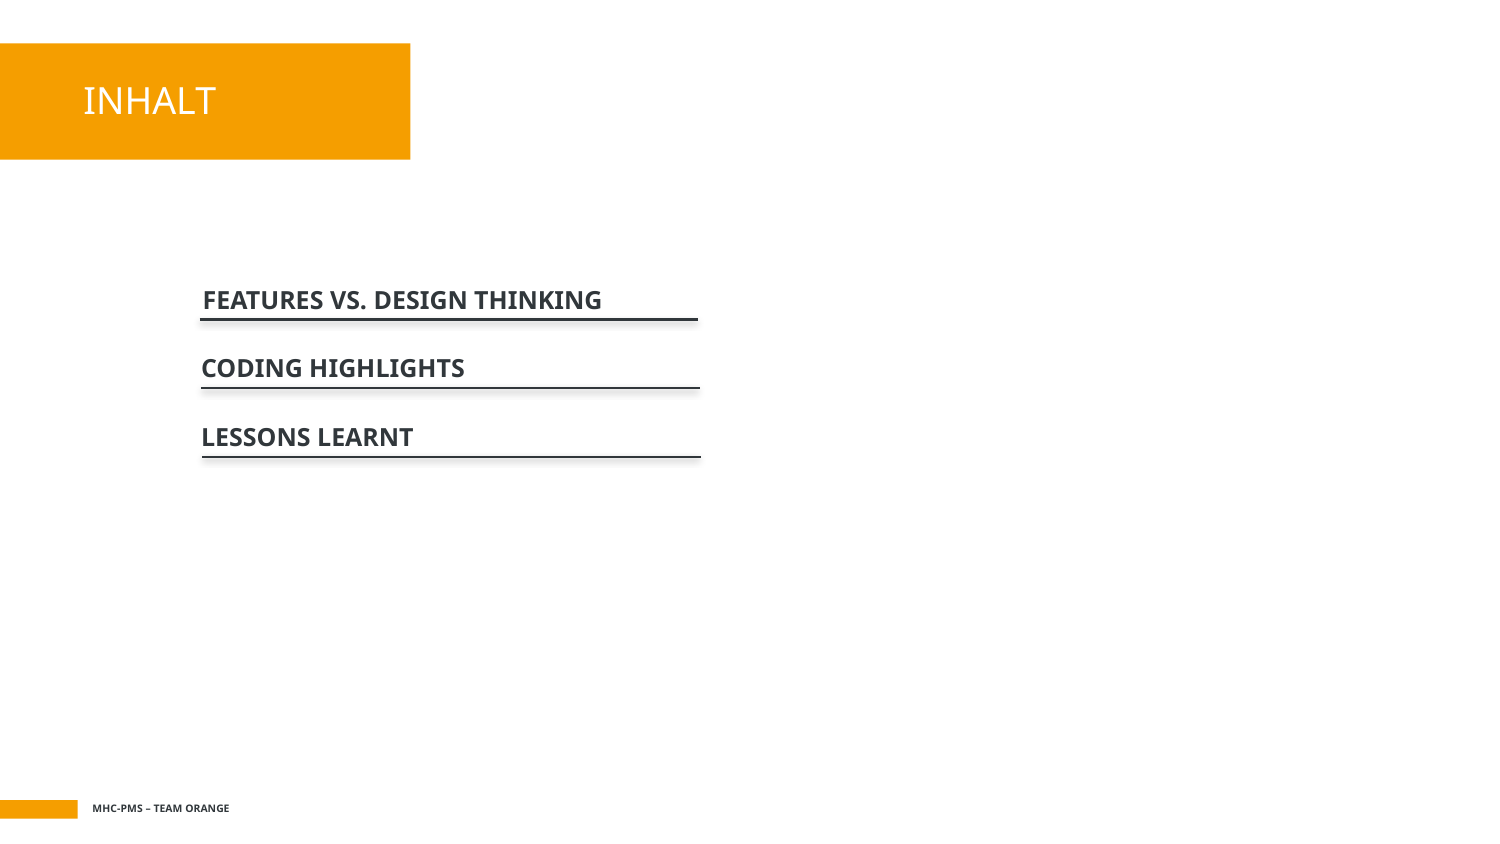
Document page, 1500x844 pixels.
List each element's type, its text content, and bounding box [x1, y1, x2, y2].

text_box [186, 330, 733, 398]
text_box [186, 398, 733, 458]
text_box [187, 261, 735, 330]
title INHALT [68, 35, 389, 172]
